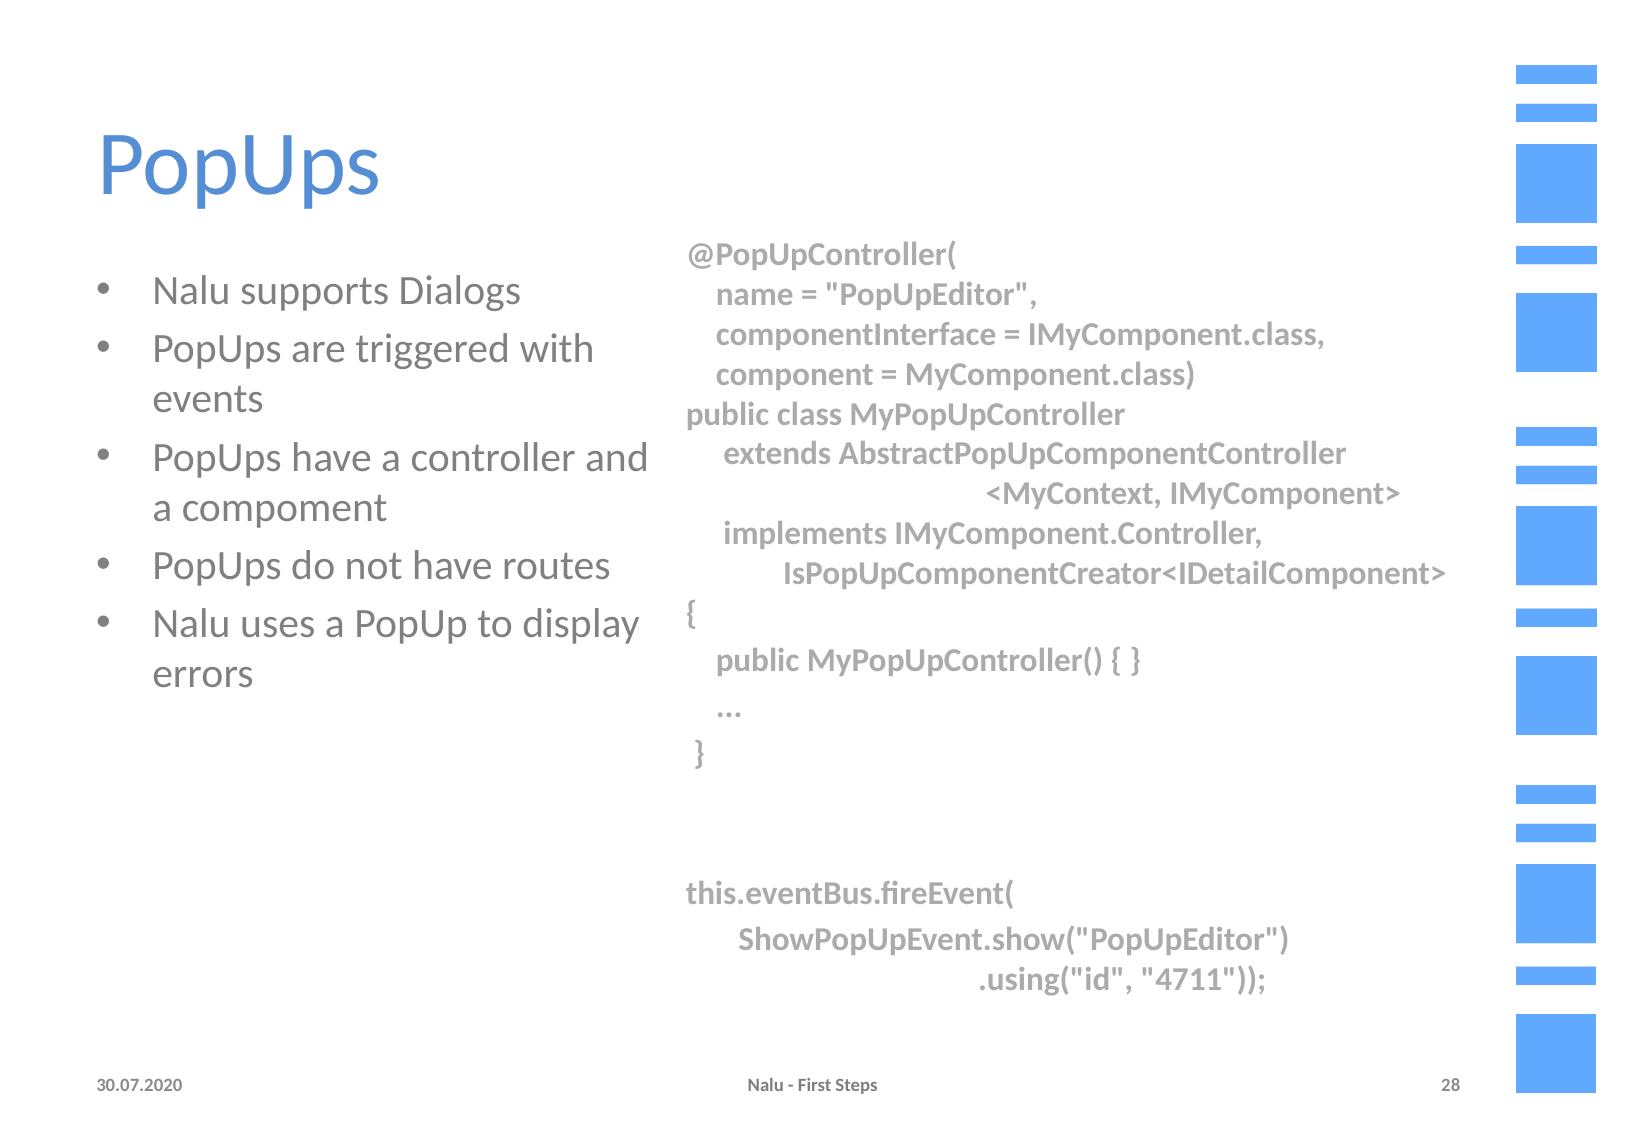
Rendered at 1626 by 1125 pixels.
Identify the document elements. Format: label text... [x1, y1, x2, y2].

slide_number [81, 1042, 461, 1103]
list @PopUpController( name = "PopUpEditor", componentInterface = IMyComponent.class, component = MyComponent.class) public class MyPopUpController extends AbstractPopUpComponentController <MyContext, IMyComponent> implements IMyComponent.Controller, IsPopUpComponentCreator<IDetailComponent> { public MyPopUpController() { } ... } this.eventBus.fireEvent( ShowPopUpEvent.show("PopUpEditor") .using("id", "4711")); [670, 255, 1474, 1005]
slide_number 28 [1096, 1042, 1476, 1103]
picture [1516, 785, 1596, 1093]
picture [1516, 65, 1597, 372]
list Nalu supports Dialogs PopUps are triggered with events PopUps have a controller and a compoment PopUps do not have routes Nalu uses a PopUp to display errors [81, 255, 670, 1005]
footer Nalu - First Steps [555, 1042, 1070, 1103]
picture [1516, 427, 1597, 735]
title PopUps [82, 66, 1476, 220]
